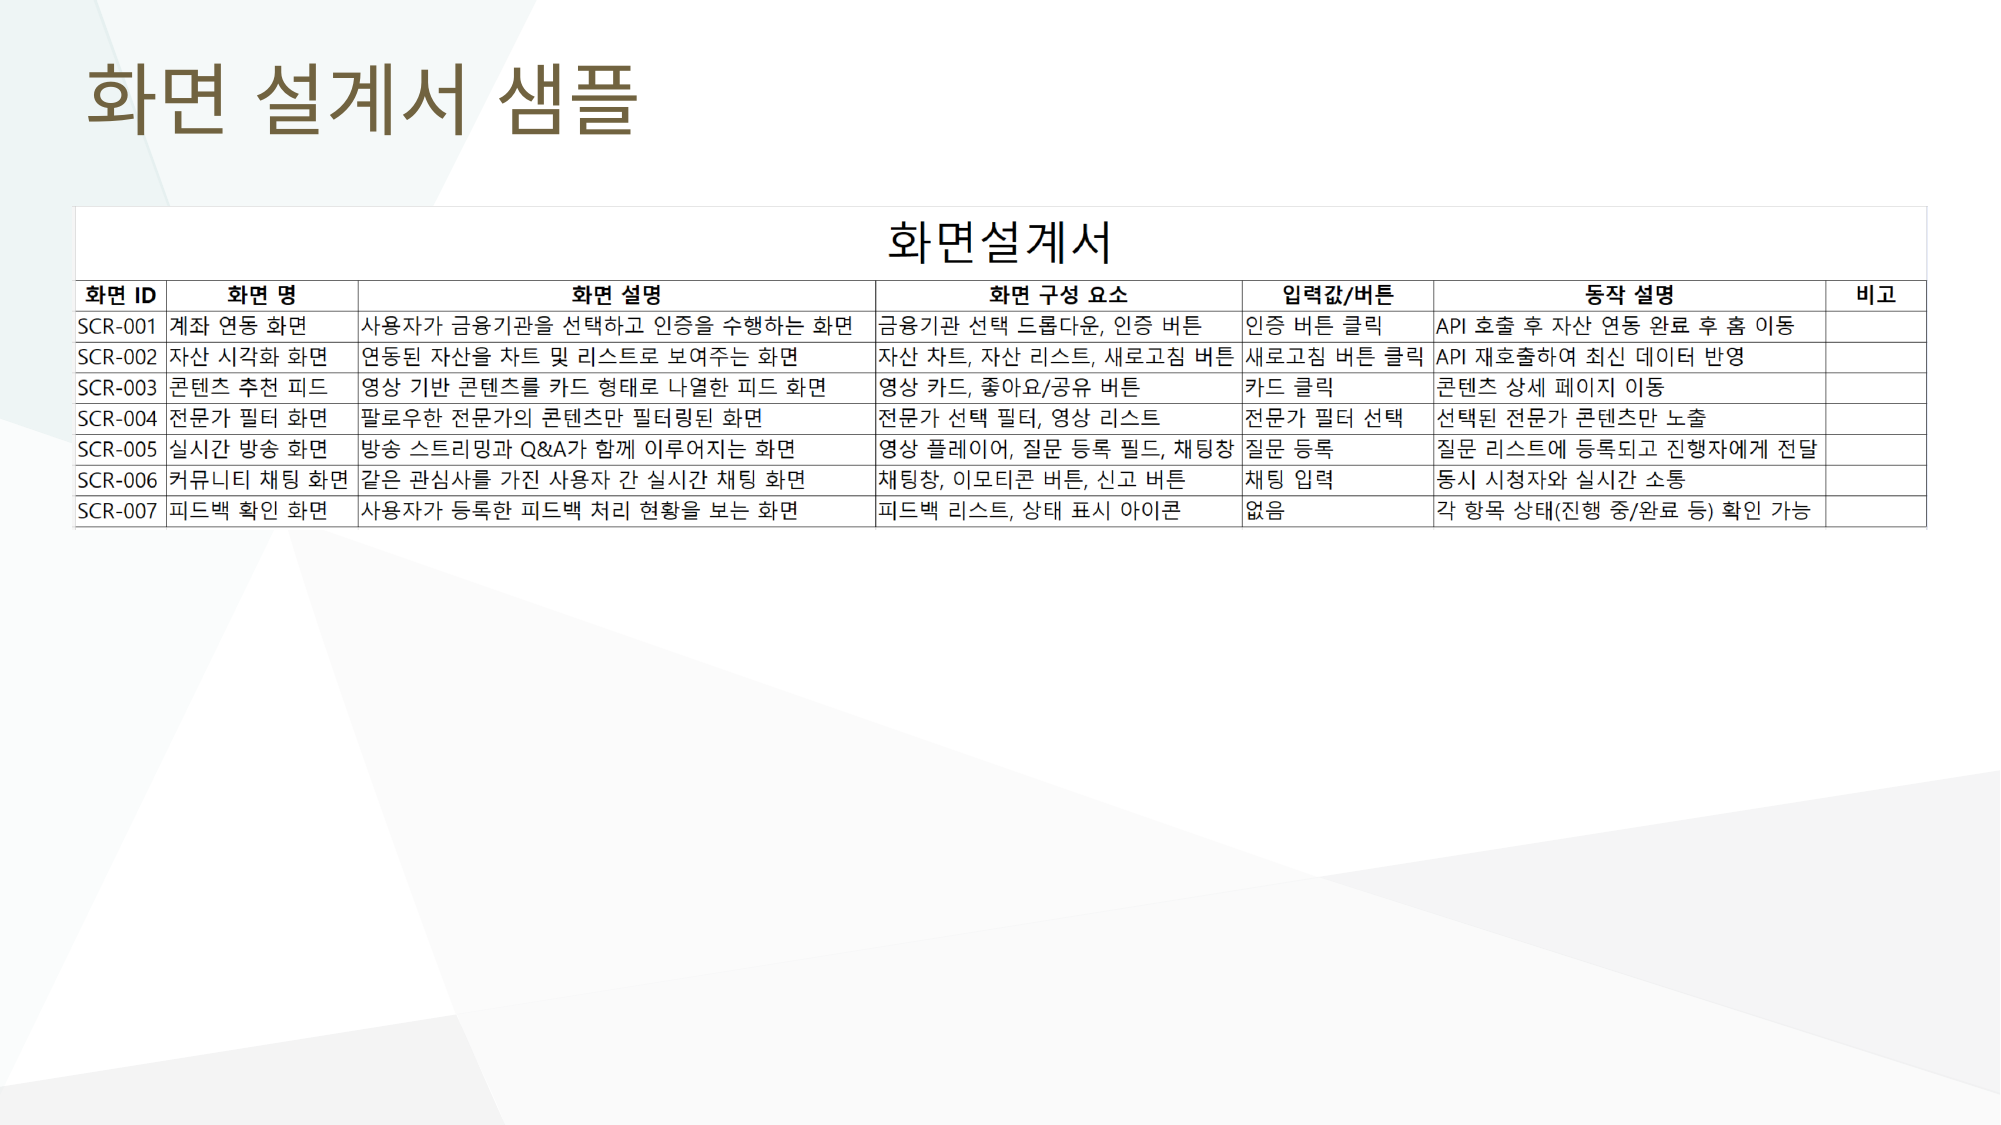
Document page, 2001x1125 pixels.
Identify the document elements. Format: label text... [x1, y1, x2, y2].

picture [72, 206, 1928, 530]
title 화면 설계서 샘플 [70, 20, 1925, 175]
